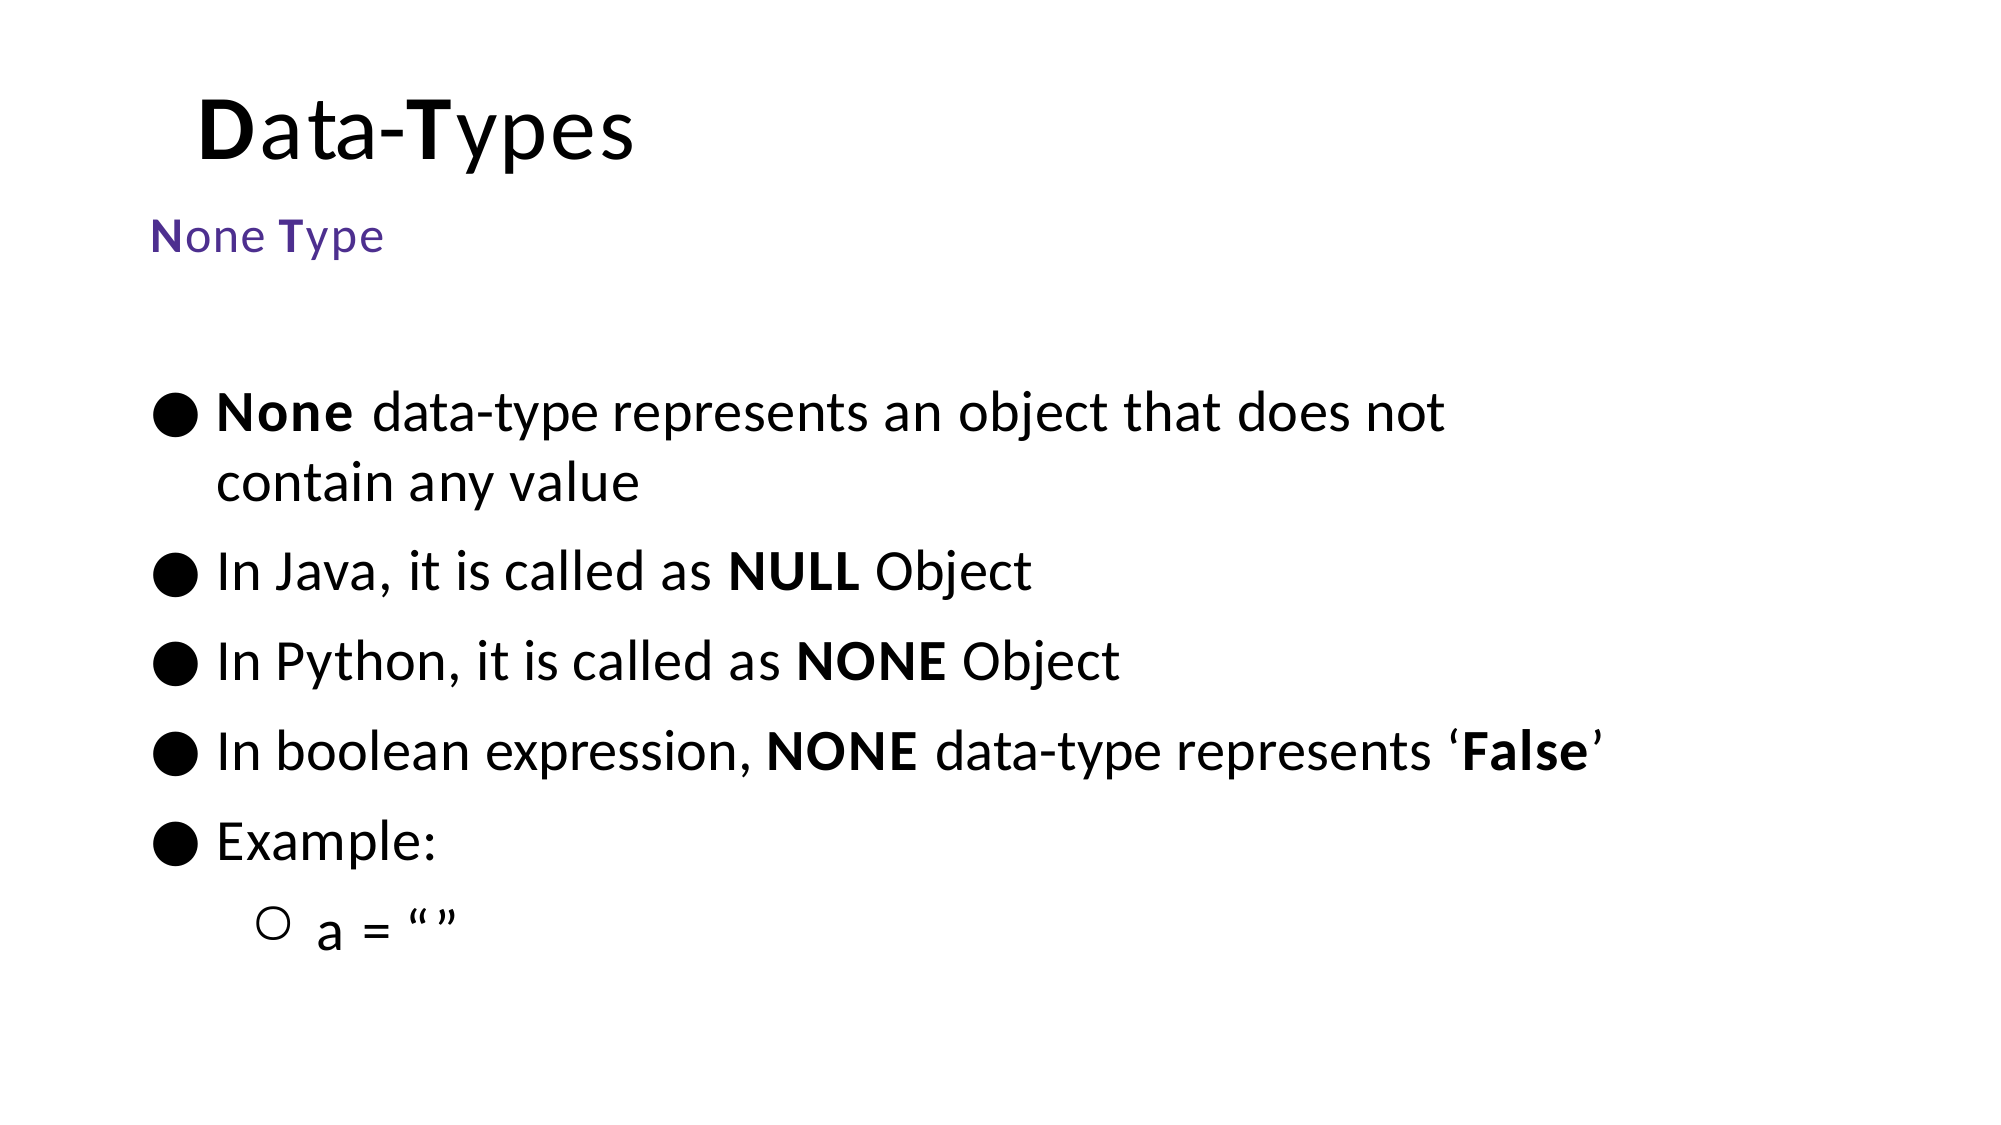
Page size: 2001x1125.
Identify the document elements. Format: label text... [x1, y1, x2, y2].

title Data-Types [99, 26, 731, 218]
text_box None Type [147, 200, 432, 263]
text_box None data-type represents an object that does not contain any value In Java, it is called as NULL Object In Python, it is called as NONE Object In boolean expression, NONE data-type represents ‘False’ Example: a = “” [147, 350, 1613, 962]
